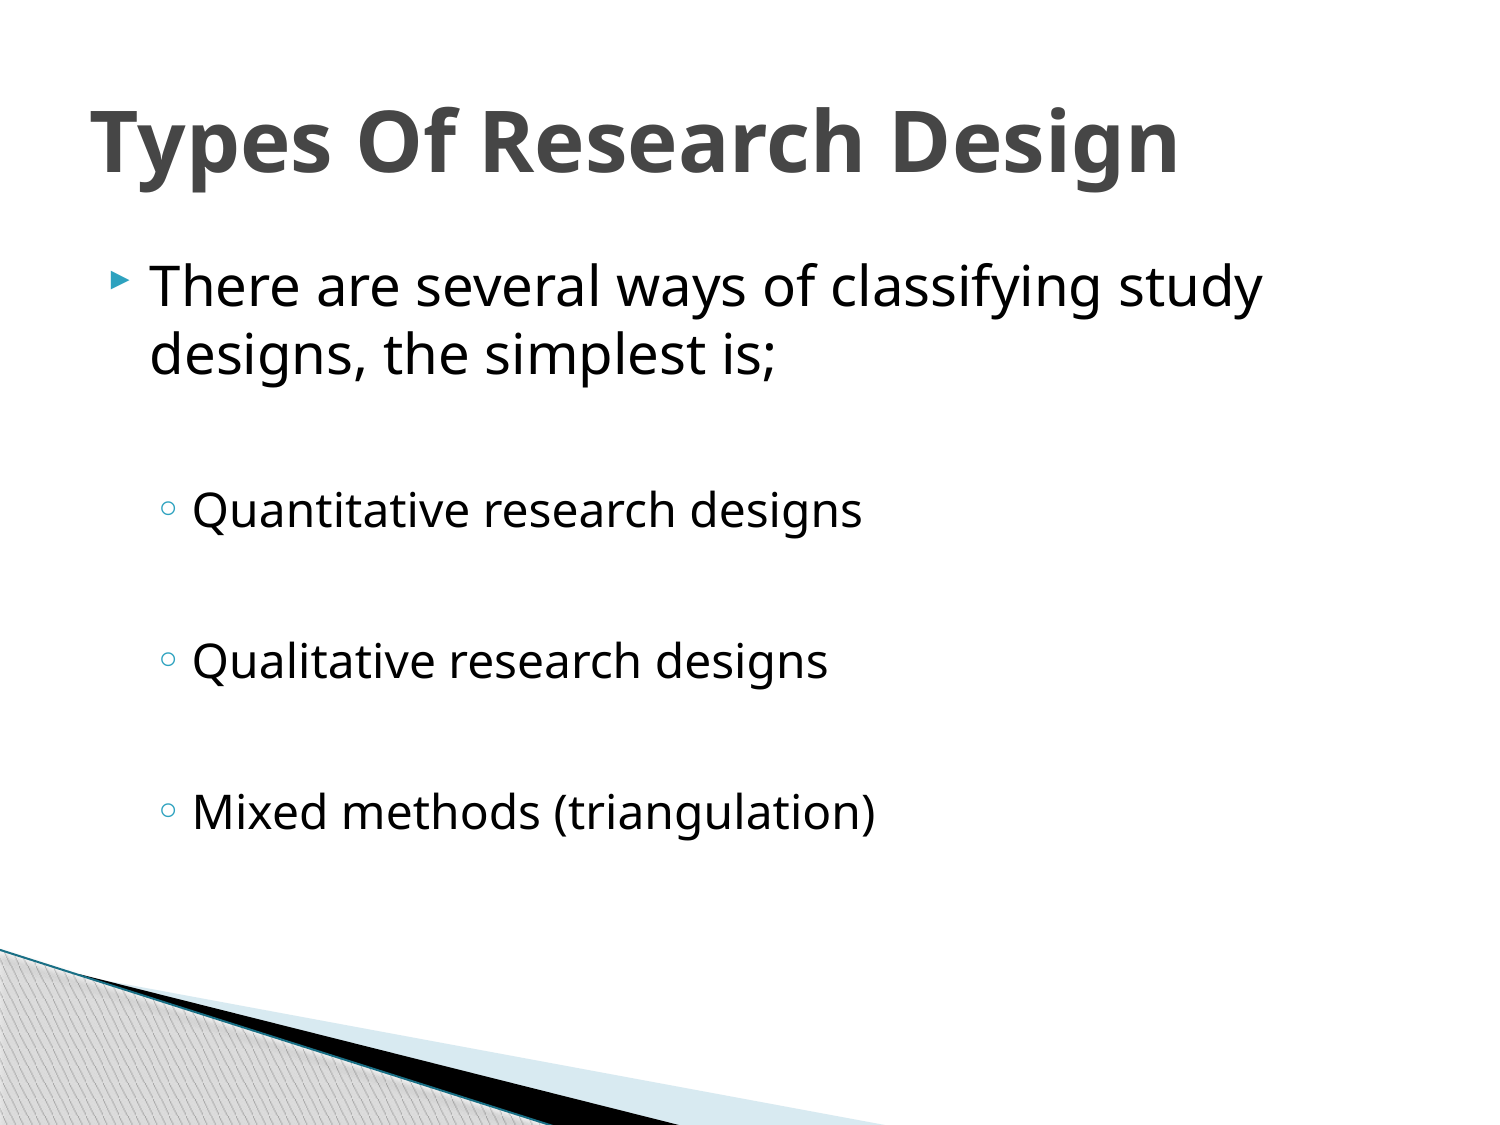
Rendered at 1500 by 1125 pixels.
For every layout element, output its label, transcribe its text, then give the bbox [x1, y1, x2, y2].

list There are several ways of classifying study designs, the simplest is; Quantitative research designs Qualitative research designs Mixed methods (triangulation) [75, 243, 1425, 986]
title Types Of Research Design [75, 45, 1425, 233]
